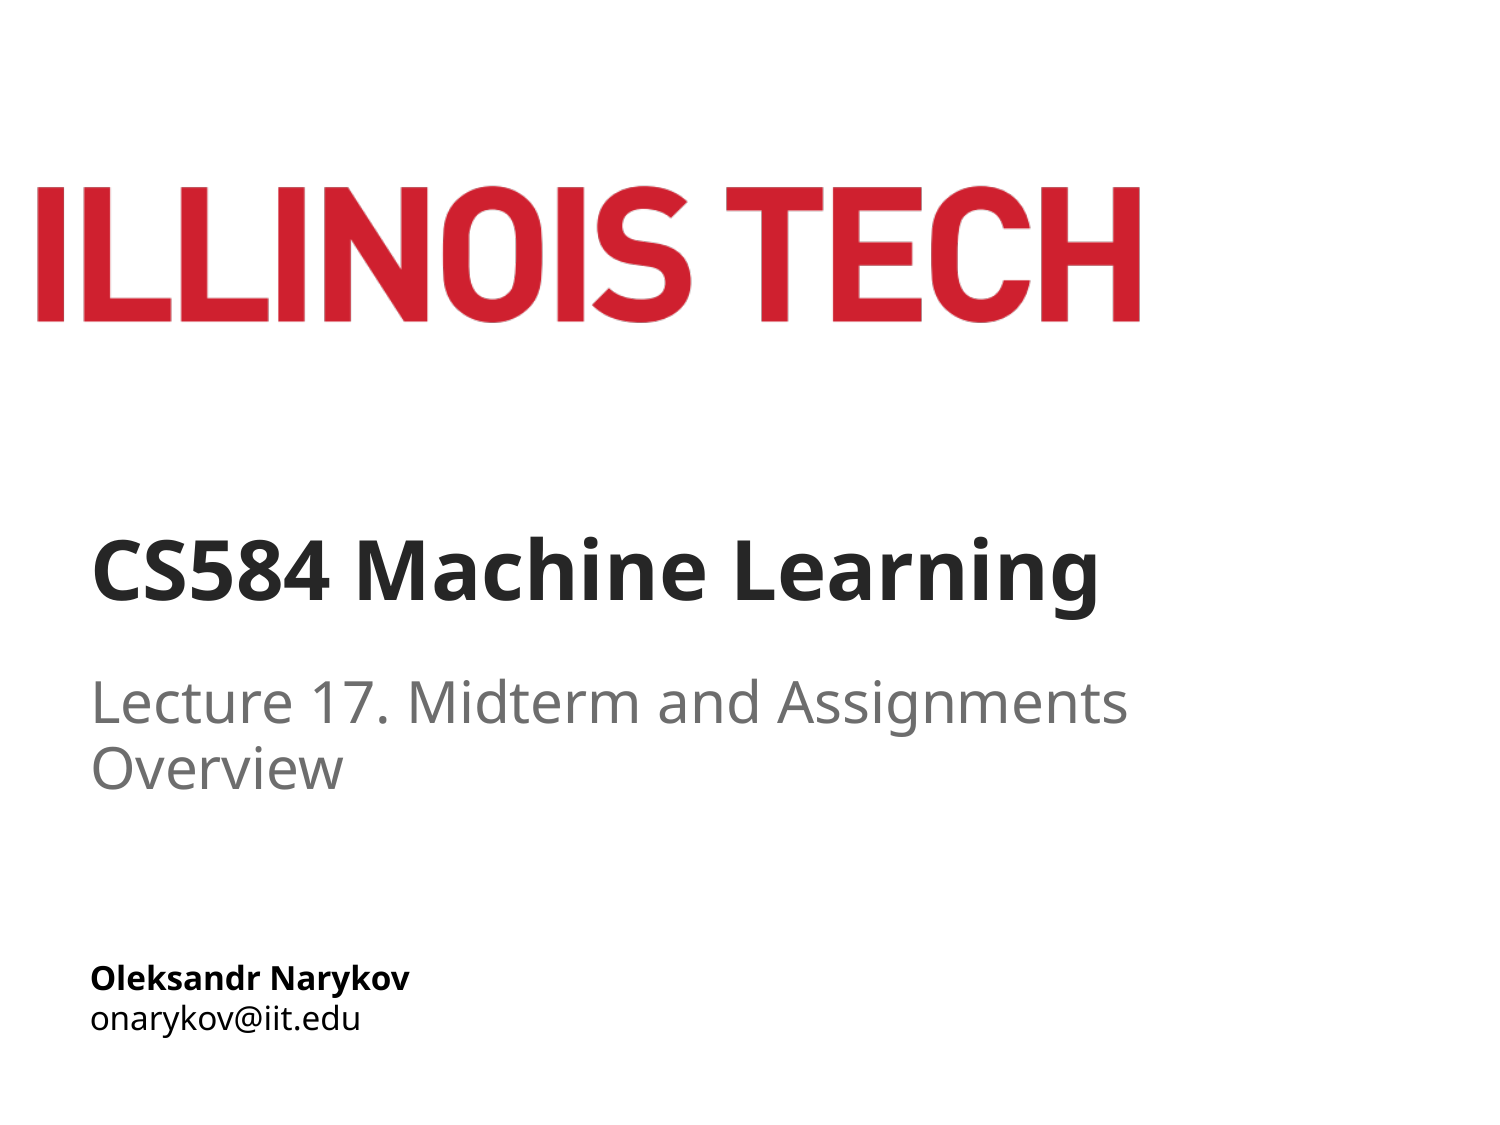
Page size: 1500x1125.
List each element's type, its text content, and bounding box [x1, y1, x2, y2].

title CS584 Machine Learning [75, 375, 1200, 625]
text_box Oleksandr Narykov onarykov@iit.edu [74, 949, 225, 1100]
subtitle Lecture 17. Midterm and Assignments Overview [75, 663, 1200, 826]
